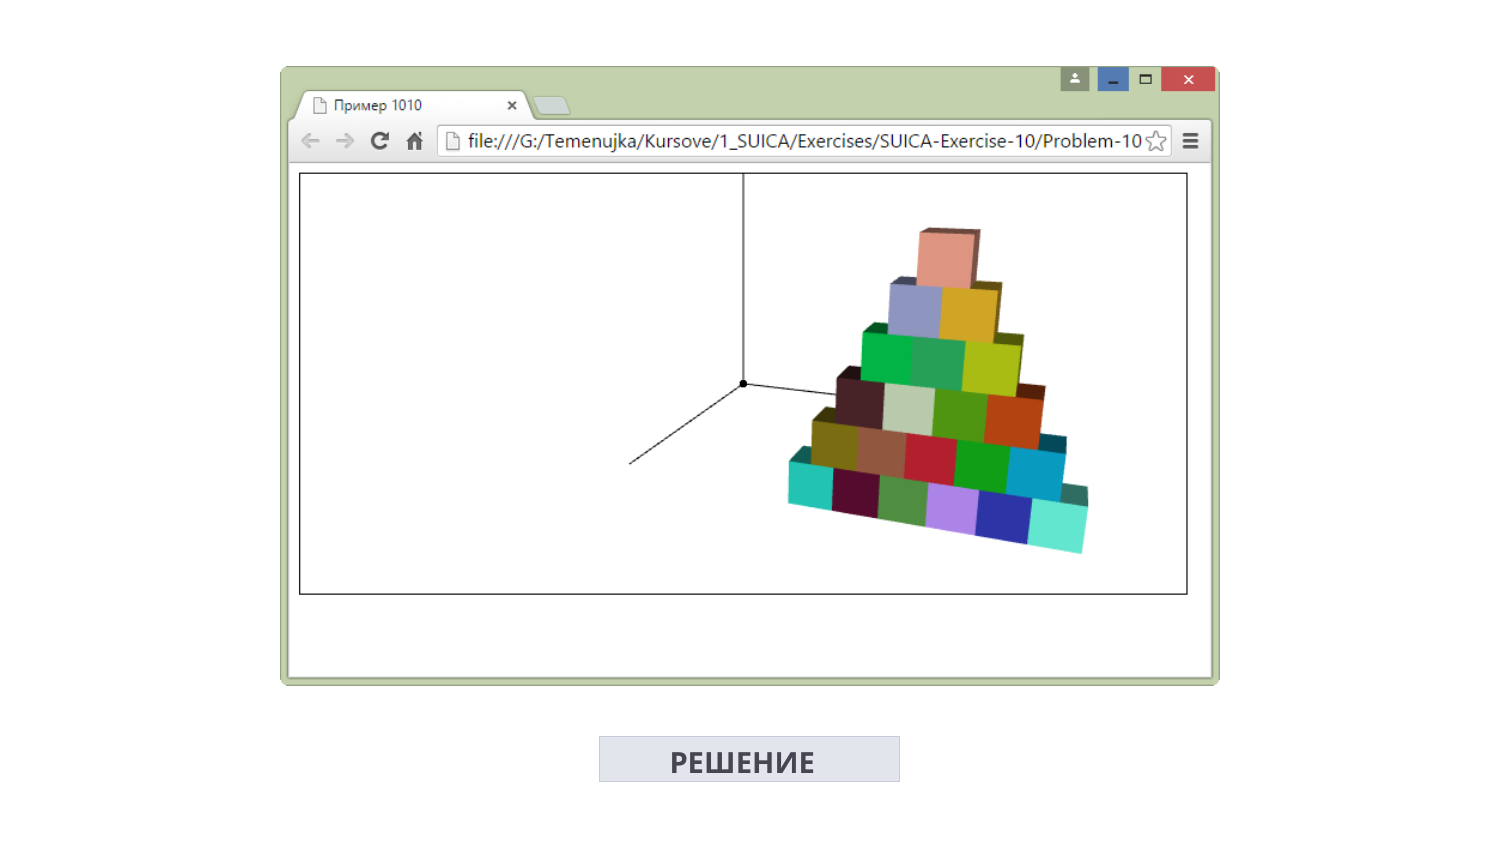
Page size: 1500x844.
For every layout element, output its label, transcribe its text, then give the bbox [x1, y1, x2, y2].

text_box РЕШЕНИЕ [599, 736, 900, 782]
picture [280, 66, 1220, 686]
